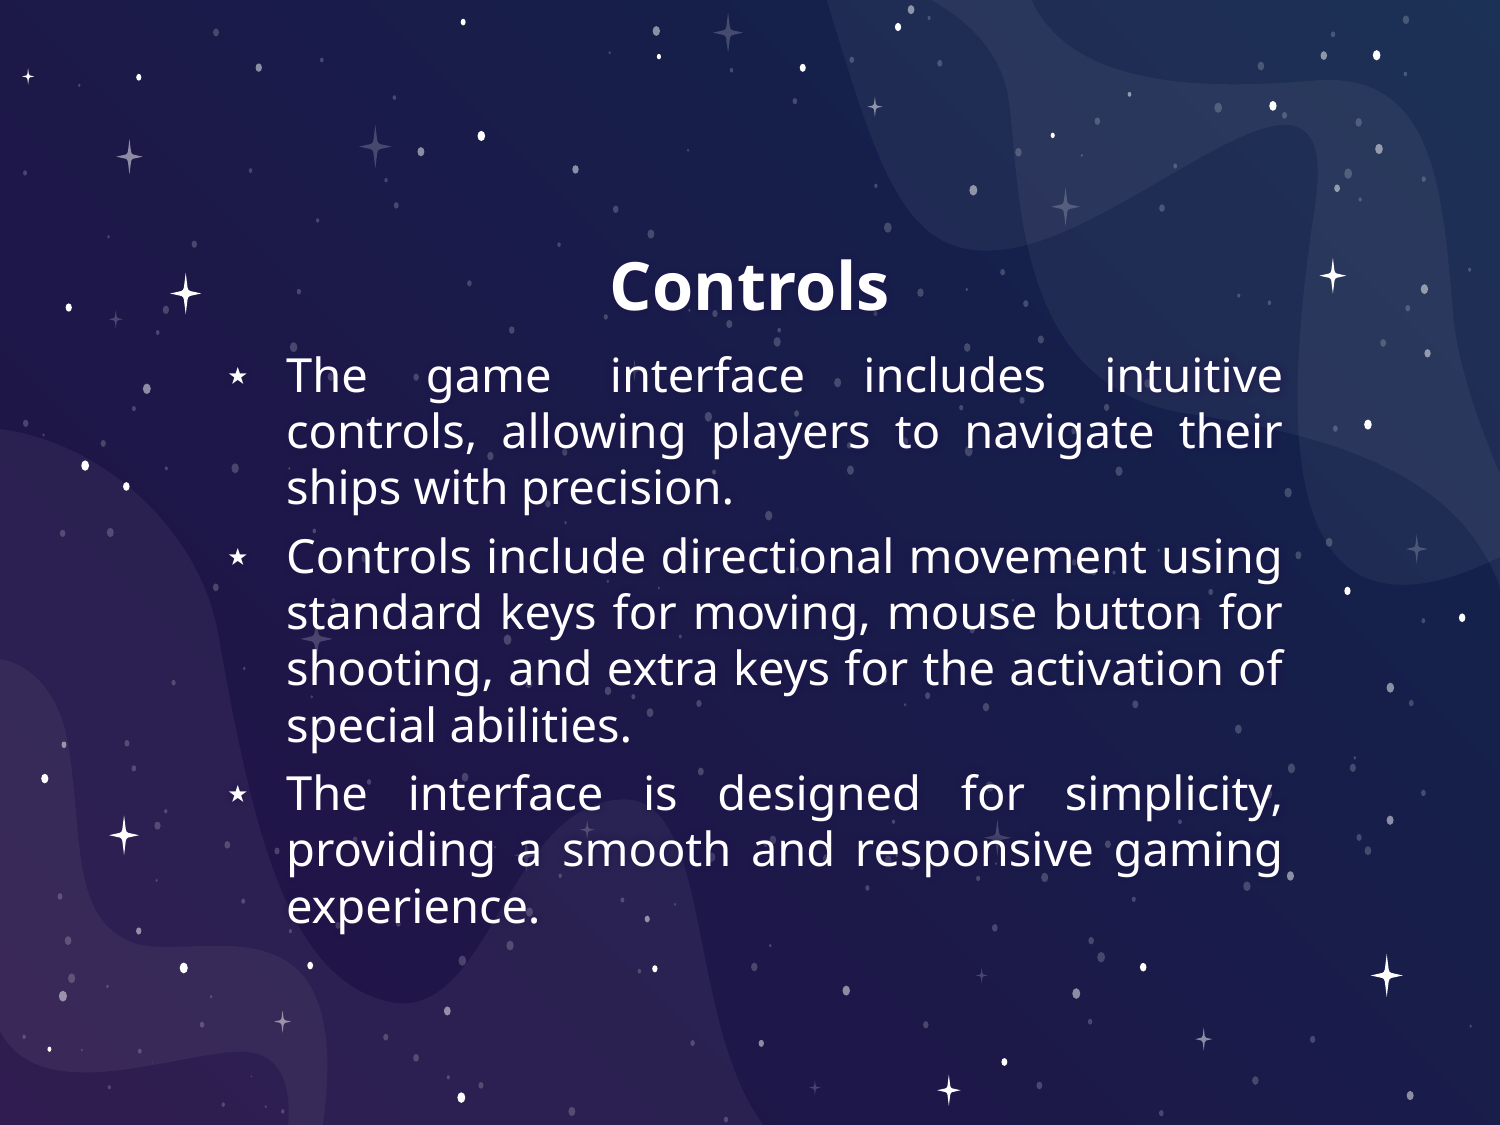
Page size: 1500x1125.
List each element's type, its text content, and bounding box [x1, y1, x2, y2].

list The game interface includes intuitive controls, allowing players to navigate their ships with precision. Controls include directional movement using standard keys for moving, mouse button for shooting, and extra keys for the activation of special abilities. The interface is designed for simplicity, providing a smooth and responsive gaming experience. [215, 345, 1285, 935]
title Controls [215, 187, 1285, 324]
